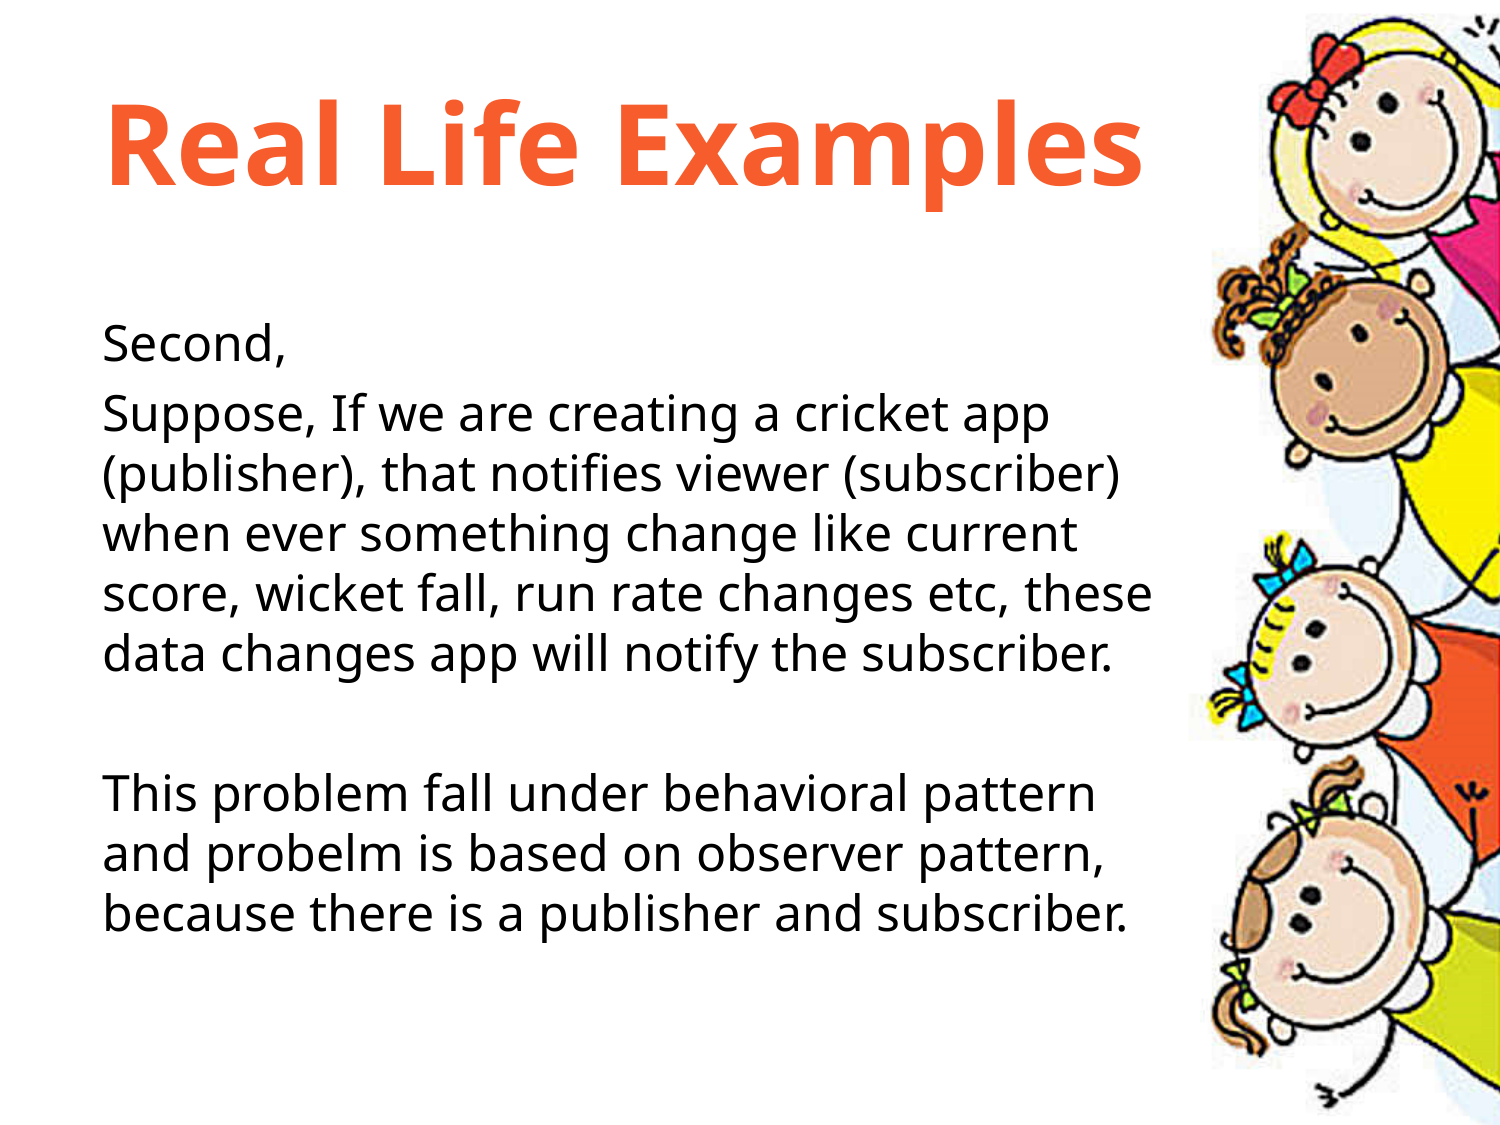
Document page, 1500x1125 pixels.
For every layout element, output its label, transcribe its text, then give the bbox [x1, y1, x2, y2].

subtitle Real Life Examples Second, Suppose, If we are creating a cricket app (publisher), that notifies viewer (subscriber) when ever something change like current score, wicket fall, run rate changes etc, these data changes app will notify the subscriber. This problem fall under behavioral pattern and probelm is based on observer pattern, because there is a publisher and subscriber. [87, 65, 1176, 1059]
picture [0, 0, 1500, 1125]
